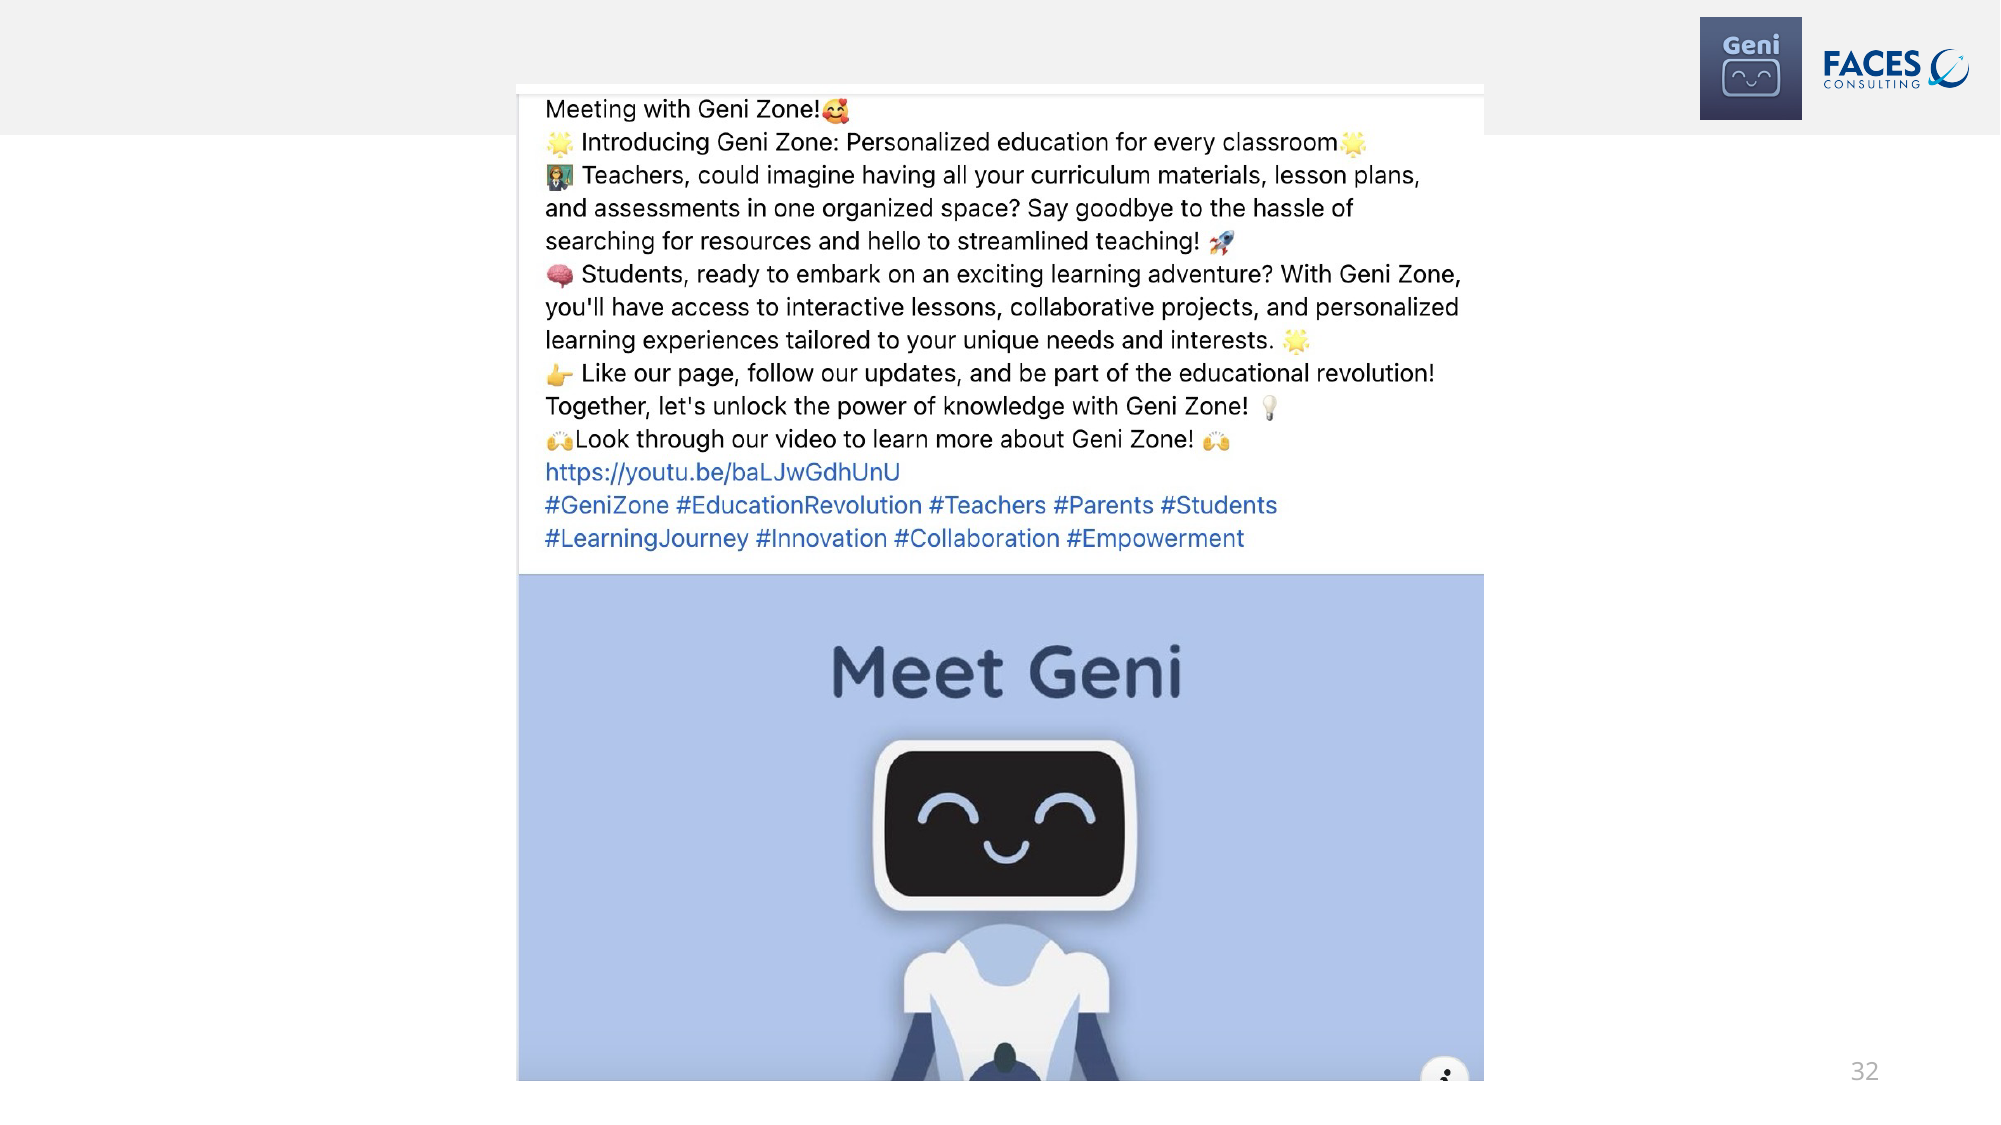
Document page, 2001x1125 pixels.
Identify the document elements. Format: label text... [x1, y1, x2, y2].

picture [1700, 17, 1802, 120]
picture [516, 84, 1484, 1081]
slide_number 32 [1444, 1042, 1895, 1103]
picture [1824, 49, 1969, 89]
